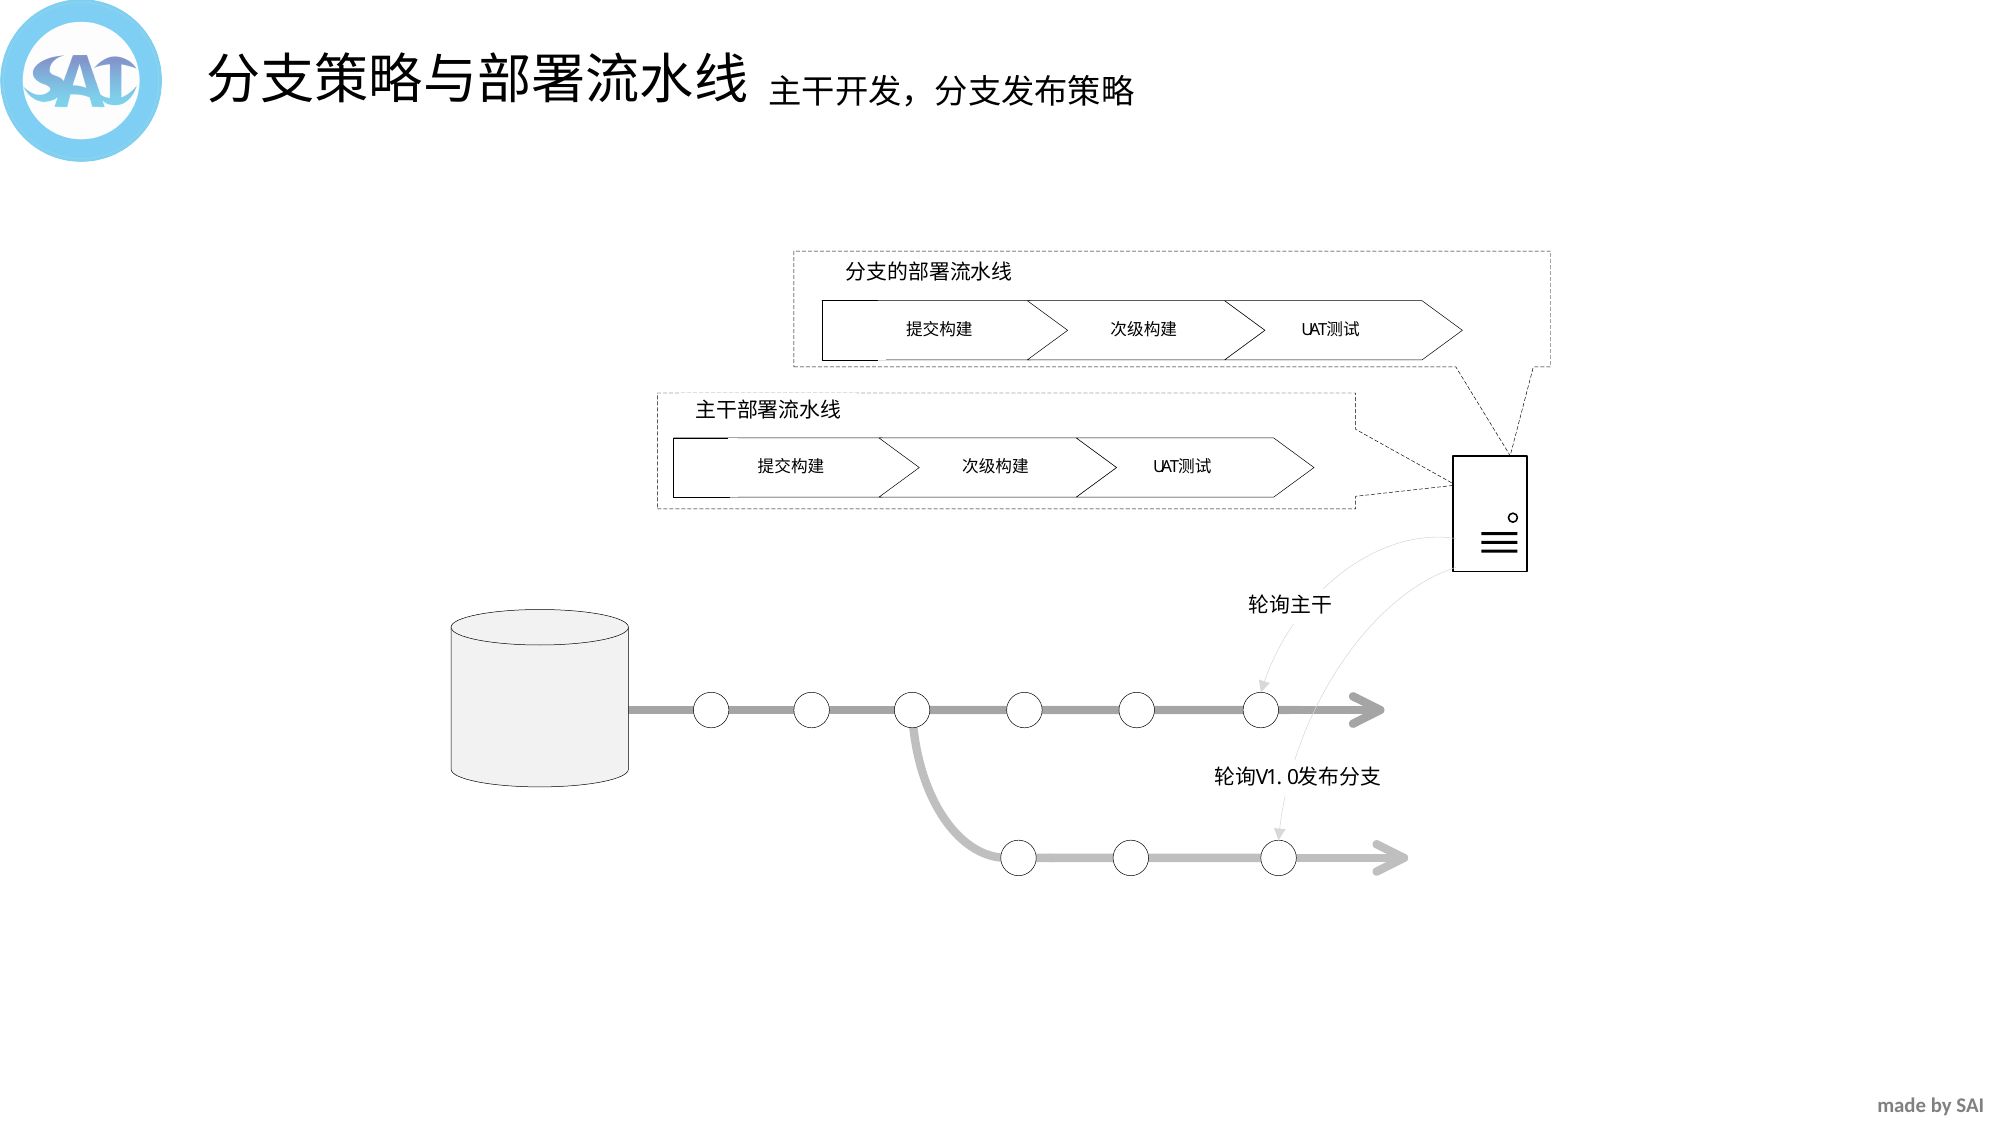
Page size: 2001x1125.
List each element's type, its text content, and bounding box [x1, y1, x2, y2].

text_box 分支策略与部署流水线 [191, 36, 785, 117]
text_box 主干开发，分支发布策略 [753, 62, 1393, 118]
picture [447, 247, 1553, 878]
